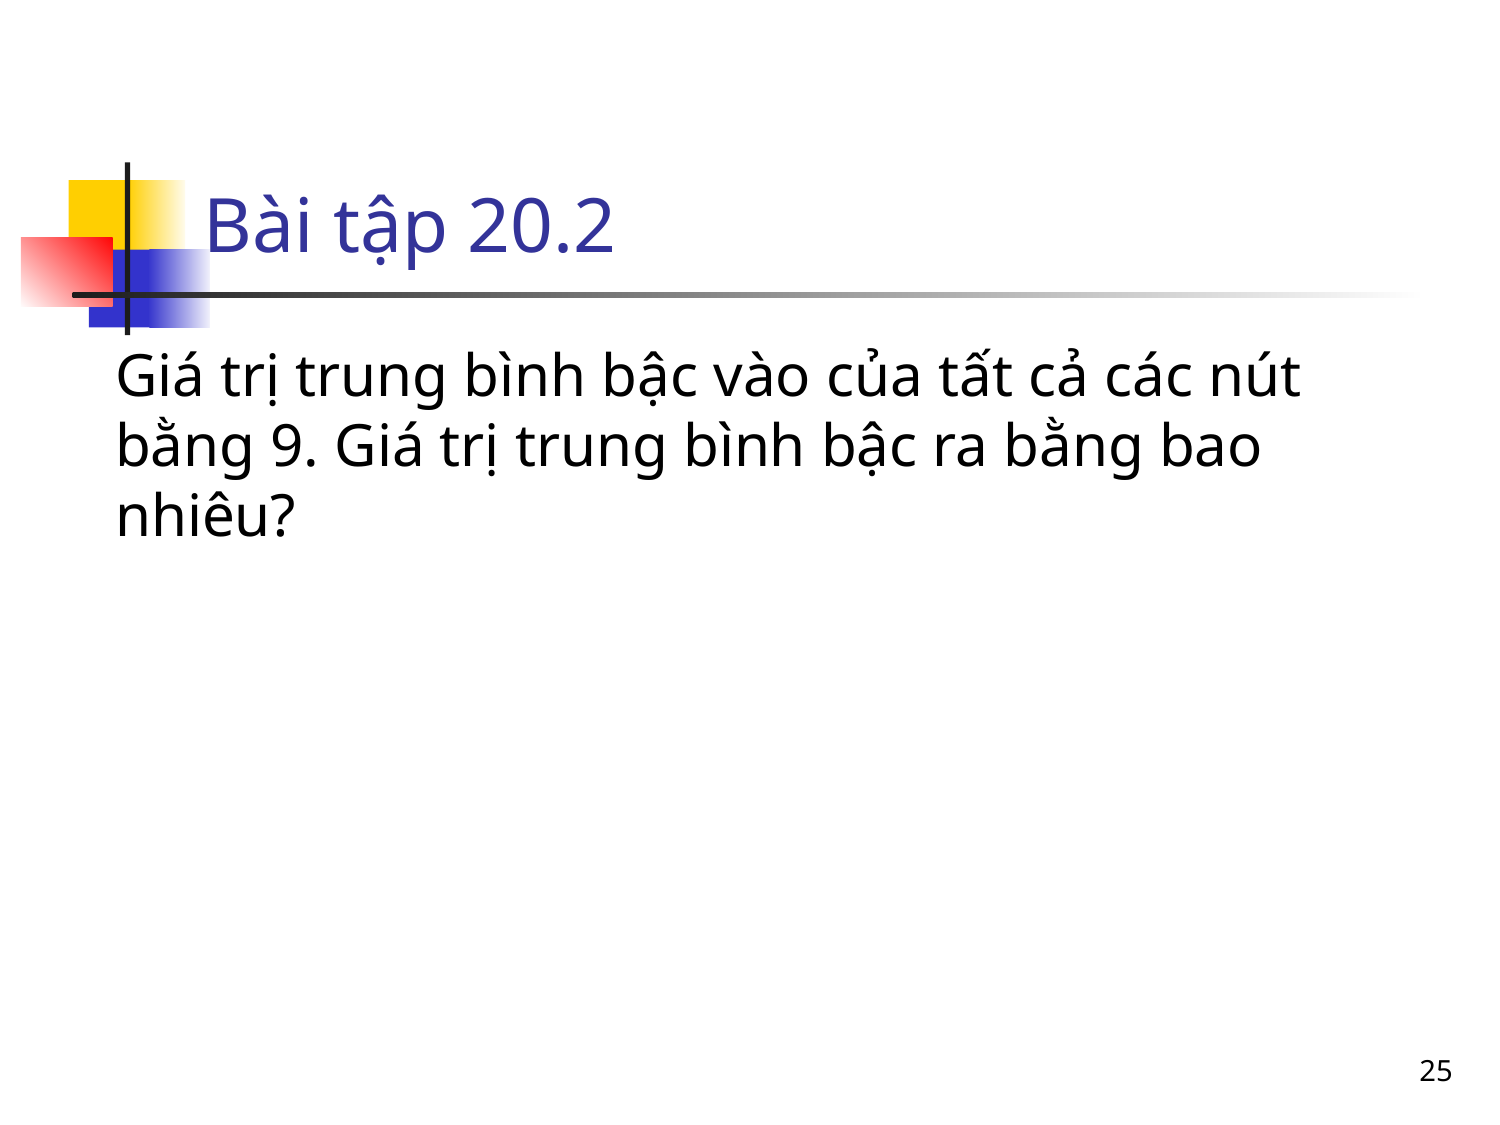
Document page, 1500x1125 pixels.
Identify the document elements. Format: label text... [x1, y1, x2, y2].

list Giá trị trung bình bậc vào của tất cả các nút bằng 9. Giá trị trung bình bậc ra bằng bao nhiêu? [100, 331, 1469, 1006]
title Bài tập 20.2 [188, 35, 1468, 275]
slide_number 25 [1155, 1024, 1468, 1100]
